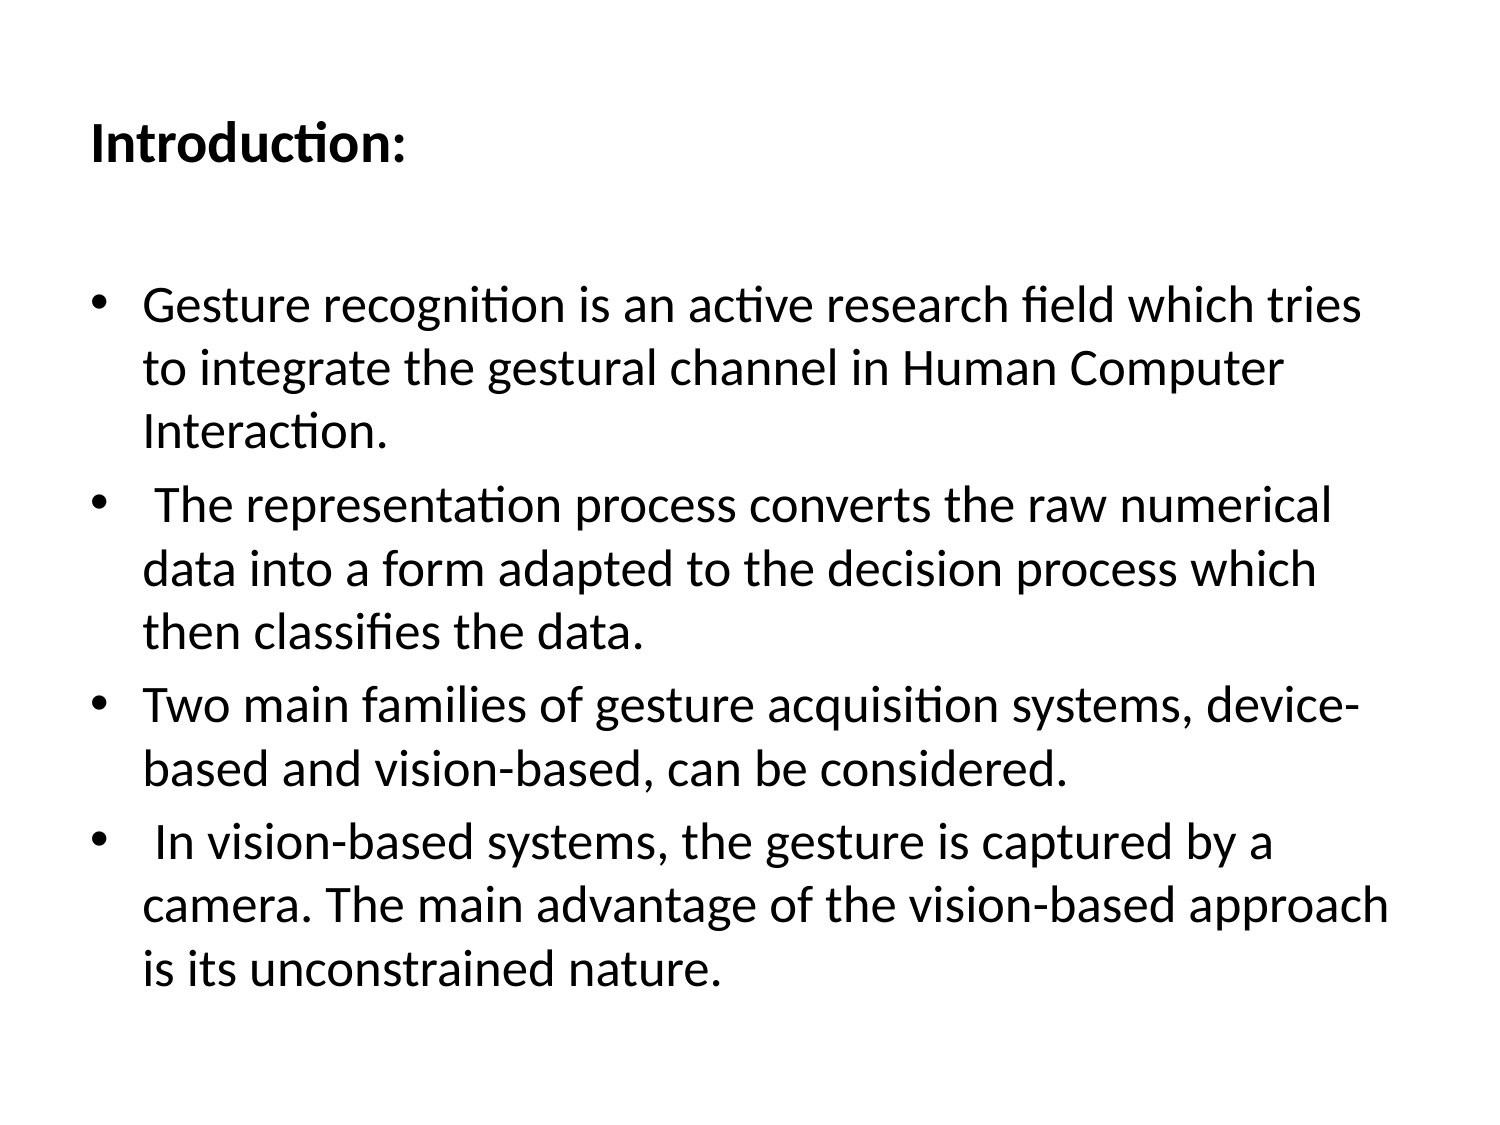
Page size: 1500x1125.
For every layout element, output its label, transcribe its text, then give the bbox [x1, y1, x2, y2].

title Introduction: [75, 45, 1425, 233]
list Gesture recognition is an active research field which tries to integrate the gestural channel in Human Computer Interaction. The representation process converts the raw numerical data into a form adapted to the decision process which then classifies the data. Two main families of gesture acquisition systems, device-based and vision-based, can be considered. In vision-based systems, the gesture is captured by a camera. The main advantage of the vision-based approach is its unconstrained nature. [75, 262, 1425, 1005]
